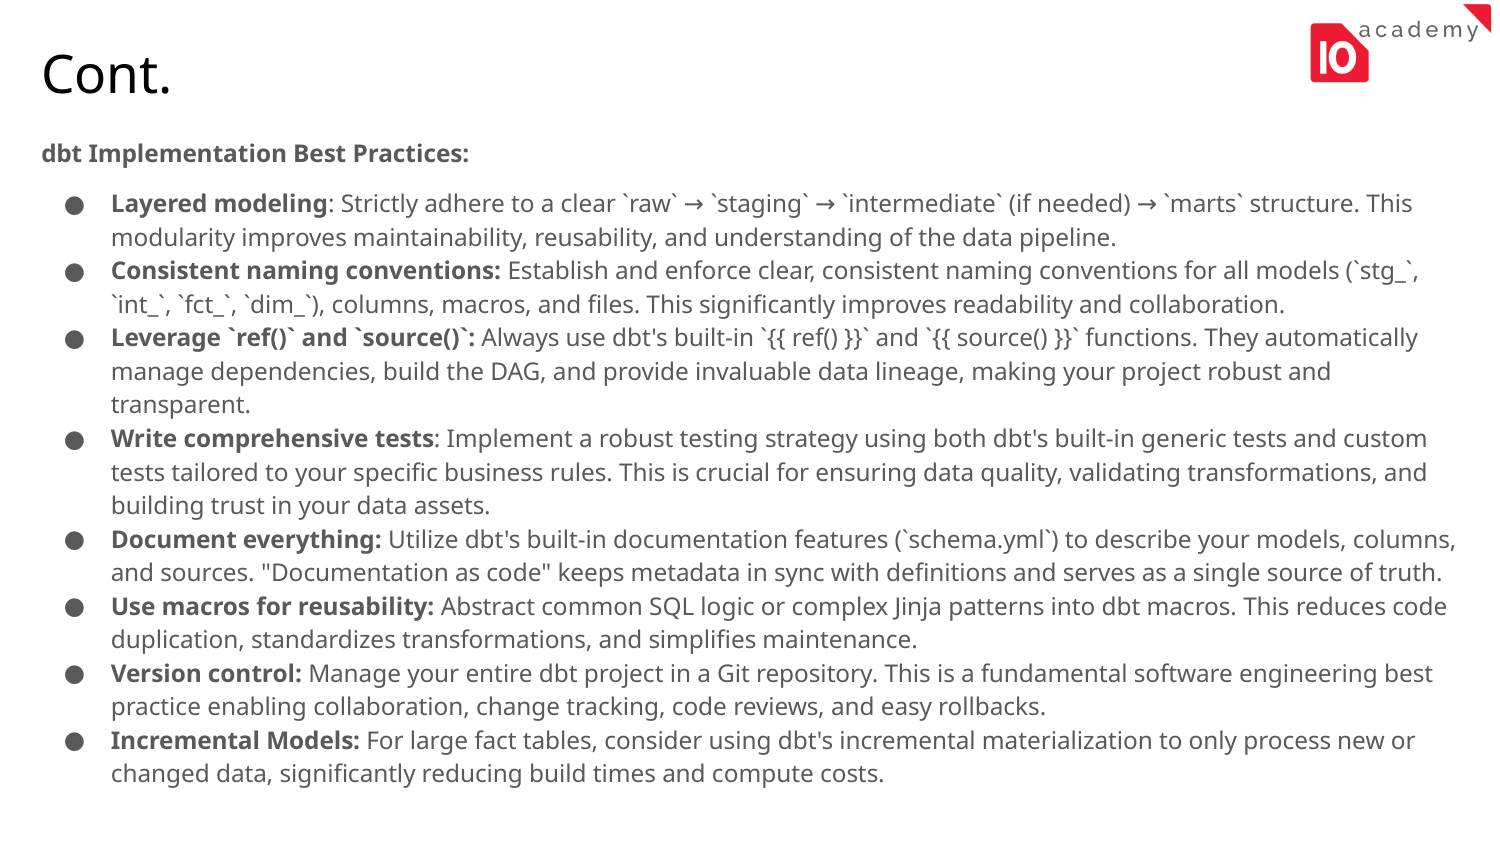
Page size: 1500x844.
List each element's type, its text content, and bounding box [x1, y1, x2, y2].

list dbt Implementation Best Practices: Layered modeling: Strictly adhere to a clear `raw` → `staging` → `intermediate` (if needed) → `marts` structure. This modularity improves maintainability, reusability, and understanding of the data pipeline. Consistent naming conventions: Establish and enforce clear, consistent naming conventions for all models (`stg_`, `int_`, `fct_`, `dim_`), columns, macros, and files. This significantly improves readability and collaboration. Leverage `ref()` and `source()`: Always use dbt's built-in `{{ ref() }}` and `{{ source() }}` functions. They automatically manage dependencies, build the DAG, and provide invaluable data lineage, making your project robust and transparent. Write comprehensive tests: Implement a robust testing strategy using both dbt's built-in generic tests and custom tests tailored to your specific business rules. This is crucial for ensuring data quality, validating transformations, and building trust in your data assets. Document everything: Utilize dbt's built-in documentation features (`schema.yml`) to describe your models, columns, and sources. "Documentation as code" keeps metadata in sync with definitions and serves as a single source of truth. Use macros for reusability: Abstract common SQL logic or complex Jinja patterns into dbt macros. This reduces code duplication, standardizes transformations, and simplifies maintenance. Version control: Manage your entire dbt project in a Git repository. This is a fundamental software engineering best practice enabling collaboration, change tracking, code reviews, and easy rollbacks. Incremental Models: For large fact tables, consider using dbt's incremental materialization to only process new or changed data, significantly reducing build times and compute costs. [26, 119, 1486, 844]
title Cont. [26, 25, 1424, 119]
picture [1296, 0, 1500, 88]
